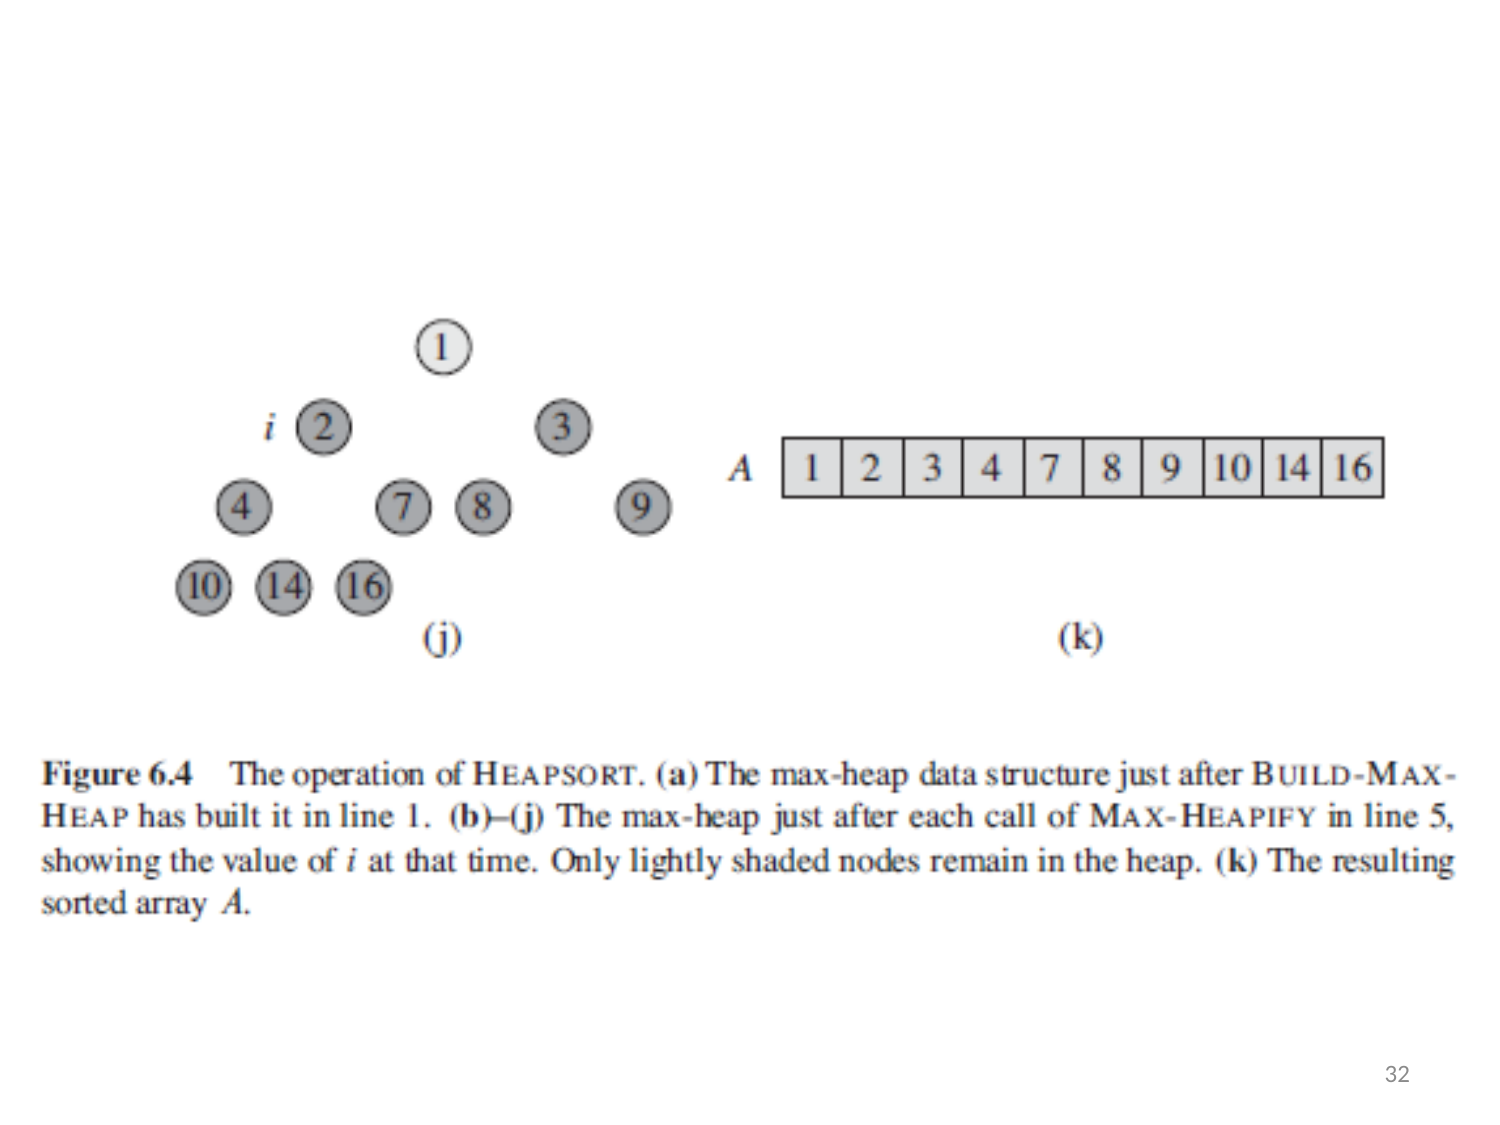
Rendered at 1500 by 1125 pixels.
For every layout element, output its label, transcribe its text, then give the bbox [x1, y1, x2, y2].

slide_number 32 [1074, 1042, 1425, 1103]
picture [149, 299, 1415, 701]
picture [37, 749, 1464, 926]
